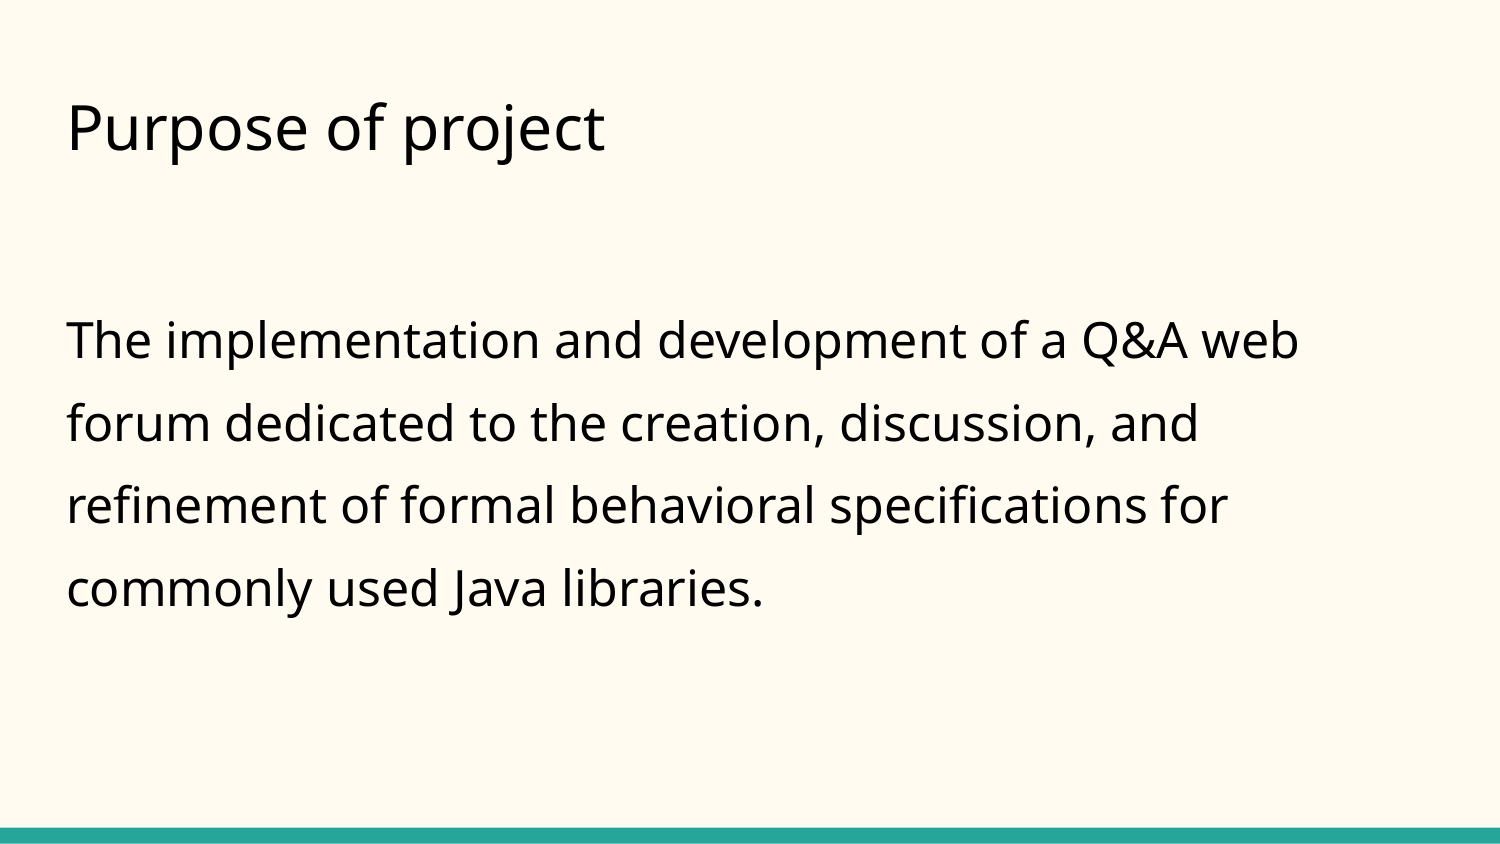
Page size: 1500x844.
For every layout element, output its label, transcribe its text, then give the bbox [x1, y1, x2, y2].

list The implementation and development of a Q&A web forum dedicated to the creation, discussion, and refinement of formal behavioral specifications for commonly used Java libraries. [51, 192, 1449, 750]
title Purpose of project [51, 72, 1449, 174]
